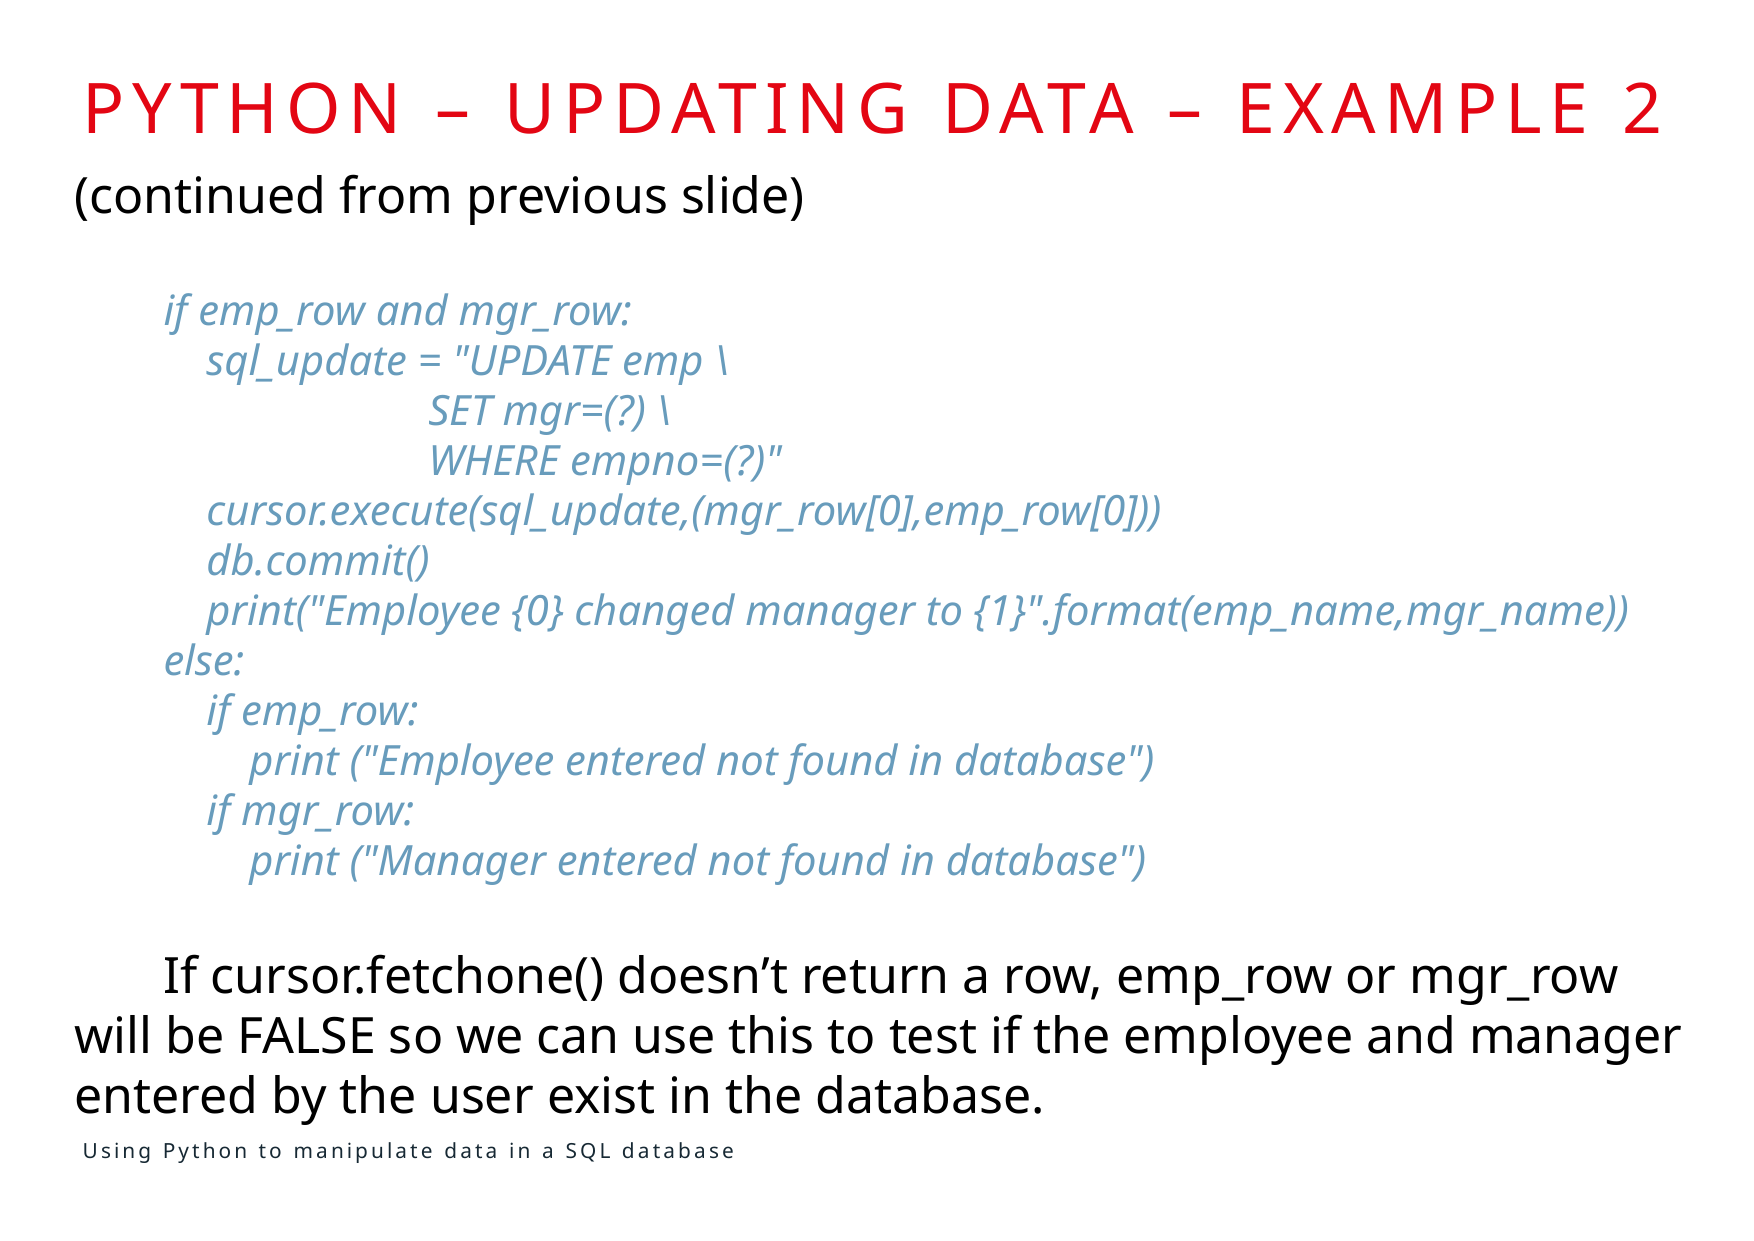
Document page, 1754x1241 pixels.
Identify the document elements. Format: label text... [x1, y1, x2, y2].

footer Using Python to manipulate data in a SQL database [82, 1146, 1177, 1180]
text_box (continued from previous slide) if emp_row and mgr_row: sql_update = "UPDATE emp \ SET mgr=(?) \ WHERE empno=(?)" cursor.execute(sql_update,(mgr_row[0],emp_row[0])) db.commit() print("Employee {0} changed manager to {1}".format(emp_name,mgr_name)) else: if emp_row: print ("Employee entered not found in database") if mgr_row: print ("Manager entered not found in database") If cursor.fetchone() doesn’t return a row, emp_row or mgr_row will be FALSE so we can use this to test if the employee and manager entered by the user exist in the database. [59, 156, 1705, 1132]
title Python – updating DATA – EXAMPLE 2 [82, 63, 1690, 156]
